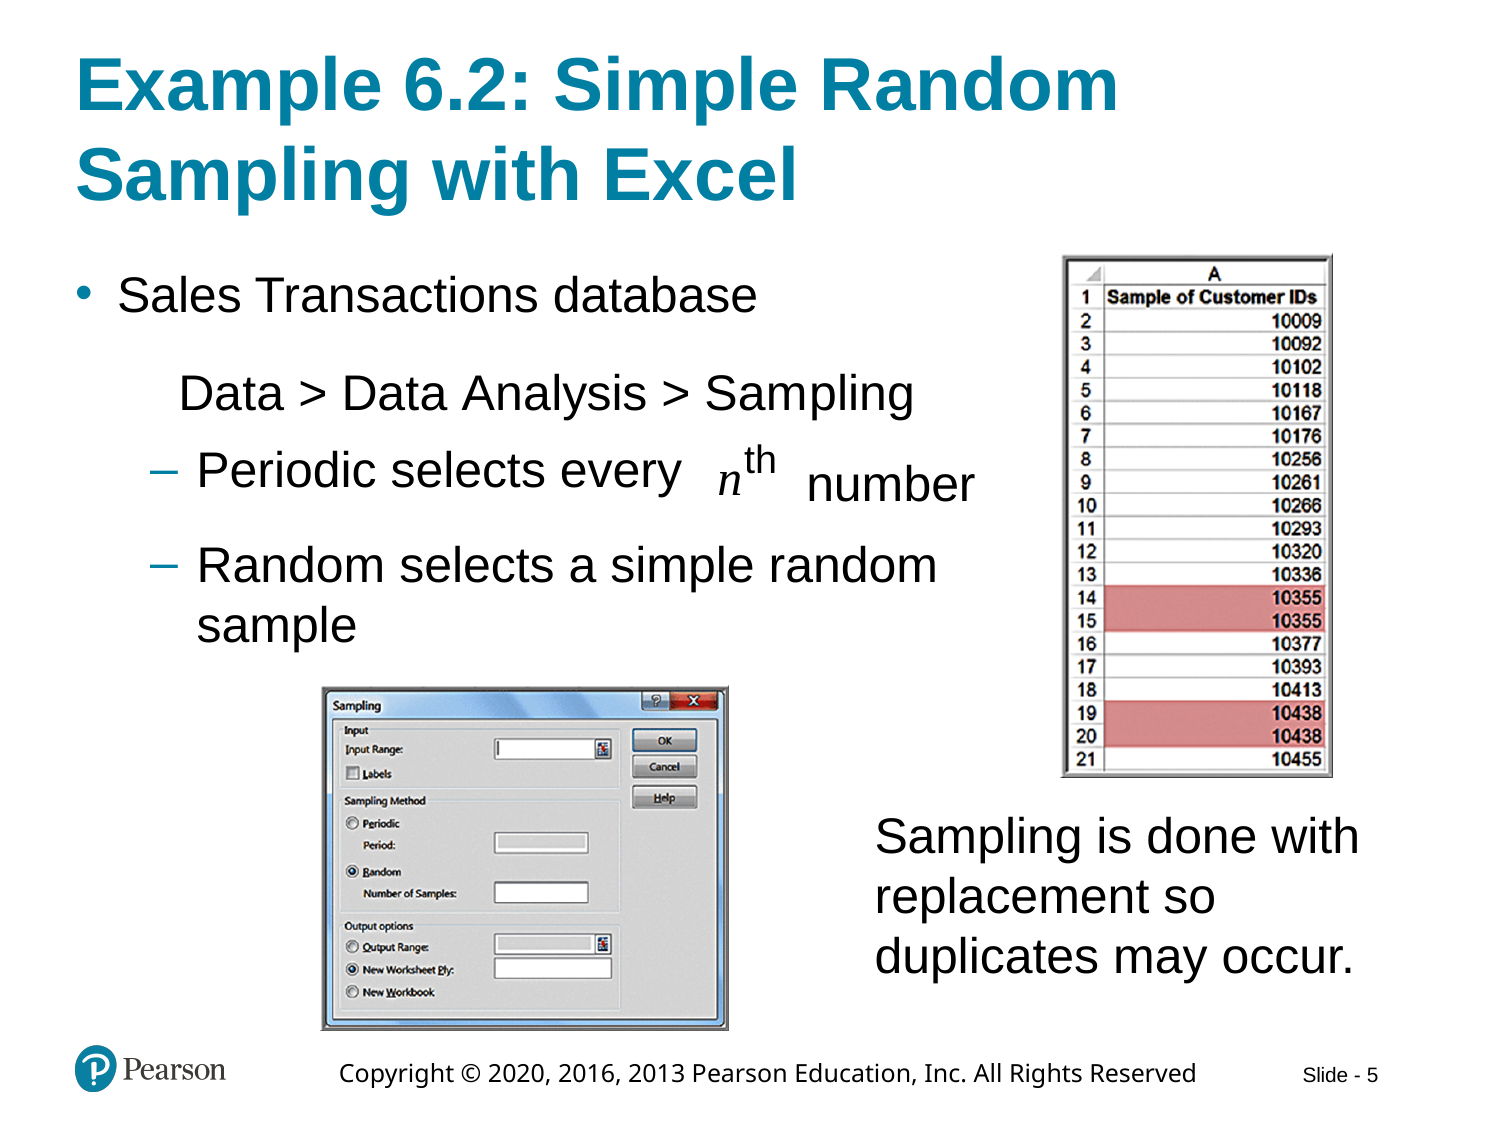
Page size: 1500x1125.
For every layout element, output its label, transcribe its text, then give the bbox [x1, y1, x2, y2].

picture [1060, 253, 1334, 779]
list Sampling is done with replacement so duplicates may occur. [866, 803, 1425, 1024]
list Sales Transactions database [75, 262, 974, 359]
picture [83, 1054, 109, 1079]
picture [101, 1045, 226, 1092]
picture [319, 685, 729, 1031]
title Example 6.2: Simple Random Sampling with Excel [75, 35, 1425, 216]
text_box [713, 439, 781, 503]
list Periodic selects every [75, 437, 698, 513]
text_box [177, 368, 918, 428]
list Random selects a simple random sample [75, 532, 974, 669]
picture [75, 1045, 90, 1061]
list number [806, 451, 992, 516]
picture [75, 1078, 86, 1092]
